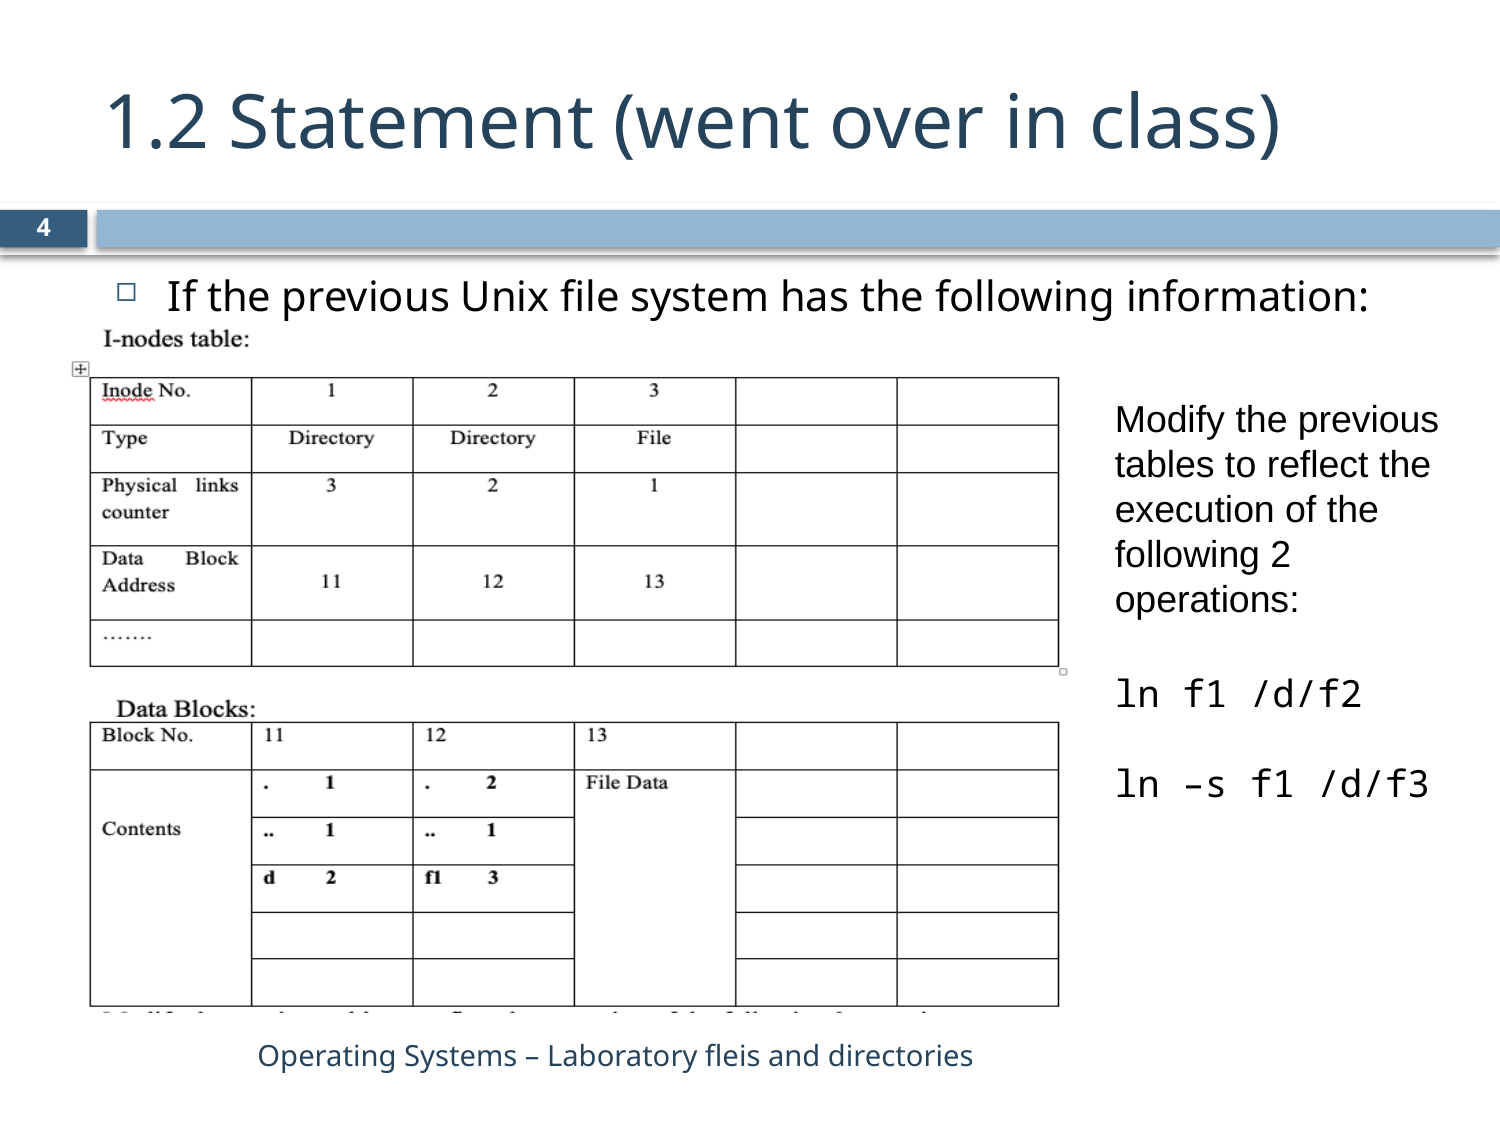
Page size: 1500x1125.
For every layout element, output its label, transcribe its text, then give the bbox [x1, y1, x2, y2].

list If the previous Unix file system has the following information: [100, 262, 1439, 1001]
text_box Modify the previous tables to reflect the execution of the following 2 operations: ln f1 /d/f2 ln –s f1 /d/f3 [1099, 387, 1454, 858]
footer Operating Systems – Laboratory fleis and directories [99, 1025, 990, 1085]
title 1.2 Statement (went over in class) [88, 37, 1500, 201]
picture [45, 326, 1085, 1013]
slide_number 4 [0, 208, 88, 249]
